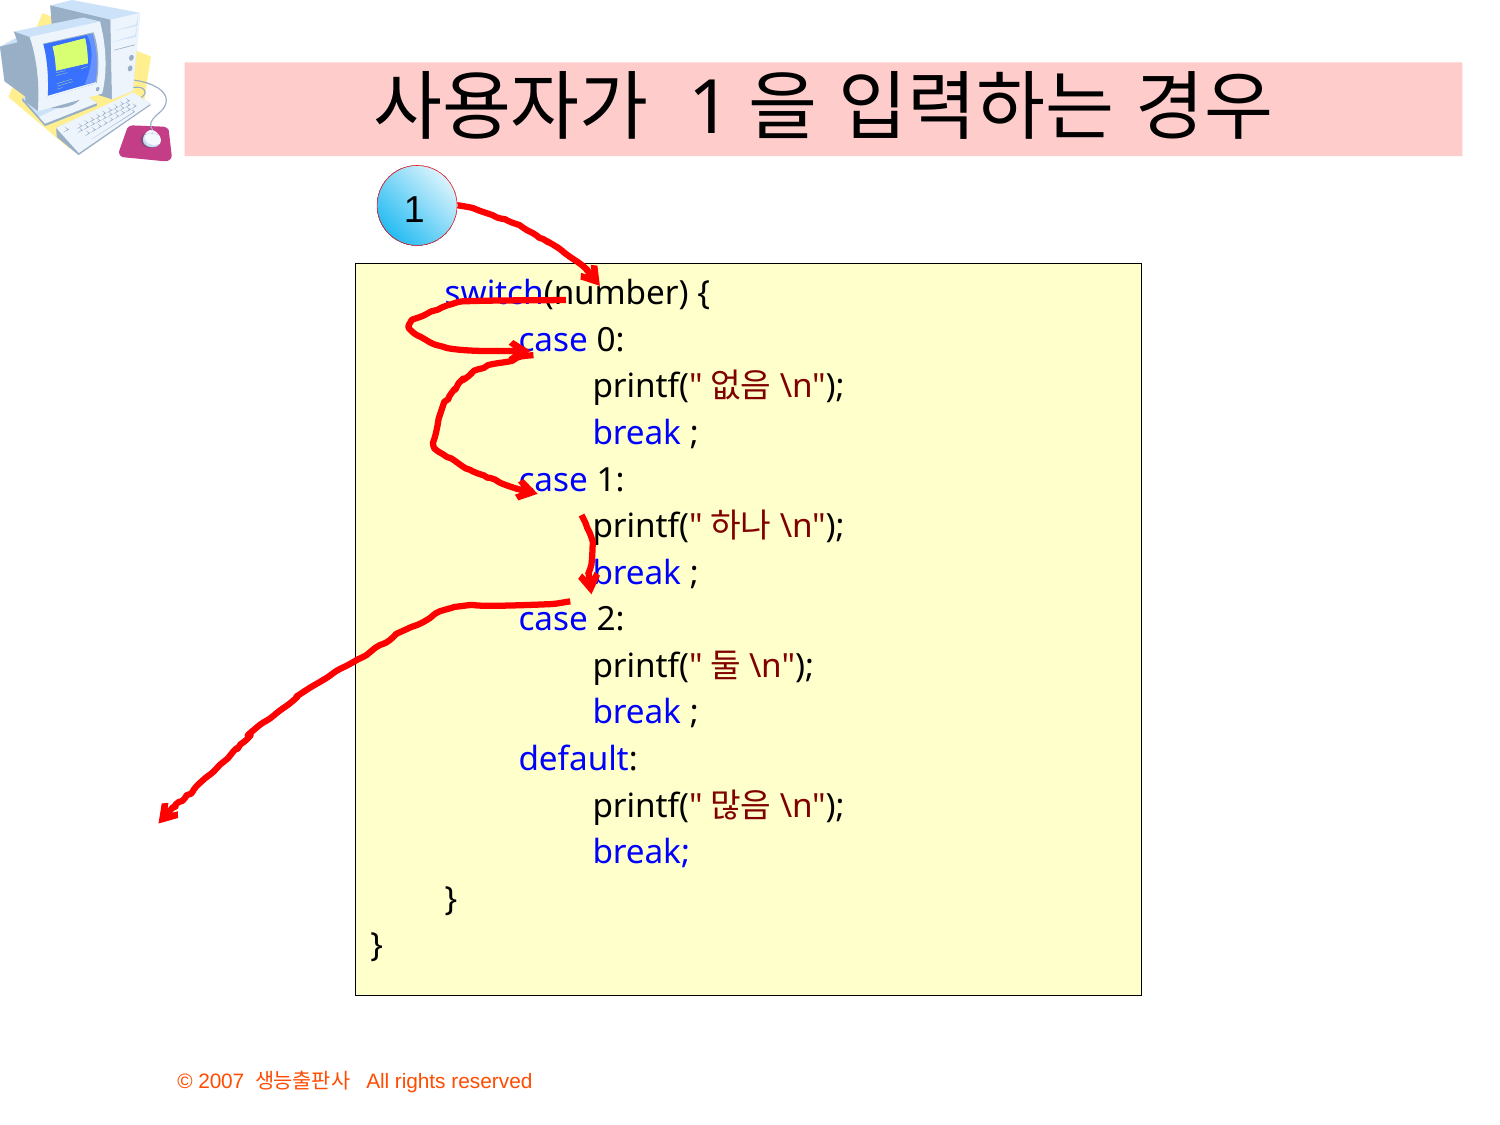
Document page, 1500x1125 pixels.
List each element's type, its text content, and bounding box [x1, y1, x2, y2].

text_box [408, 299, 566, 356]
title 사용자가 1을 입력하는 경우 [184, 62, 1463, 157]
text_box 1 [377, 165, 458, 246]
text_box switch(number) { case 0: printf("없음\n"); break ; case 1: printf("하나\n"); break ; case 2: printf("둘\n"); break ; default: printf("많음\n"); break; } } [355, 263, 1142, 996]
text_box [580, 514, 595, 595]
text_box [458, 205, 600, 286]
text_box [432, 355, 538, 499]
text_box [158, 601, 571, 824]
